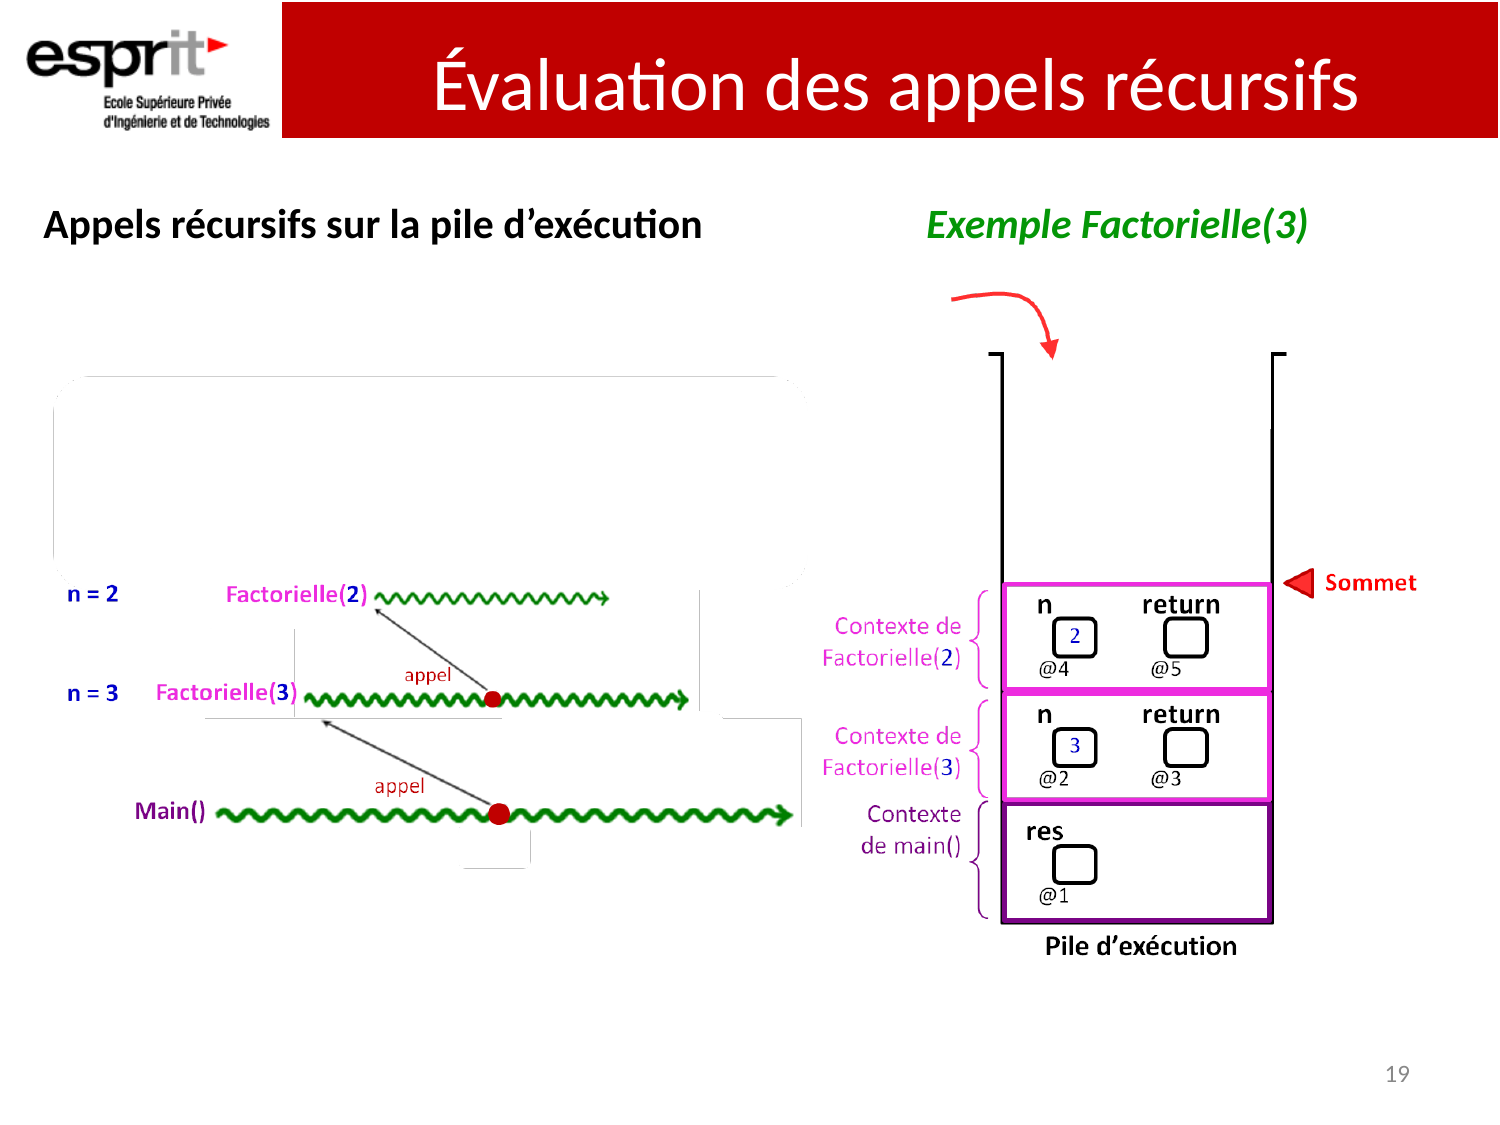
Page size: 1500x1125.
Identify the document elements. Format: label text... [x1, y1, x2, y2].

text_box Exemple Factorielle(3) [773, 189, 1424, 267]
text_box Appels récursifs sur la pile d’exécution [0, 189, 1483, 268]
picture [50, 289, 1436, 970]
text_box Évaluation des appels récursifs [282, 0, 1500, 141]
picture [0, 0, 282, 150]
slide_number 19 [1074, 1042, 1425, 1103]
